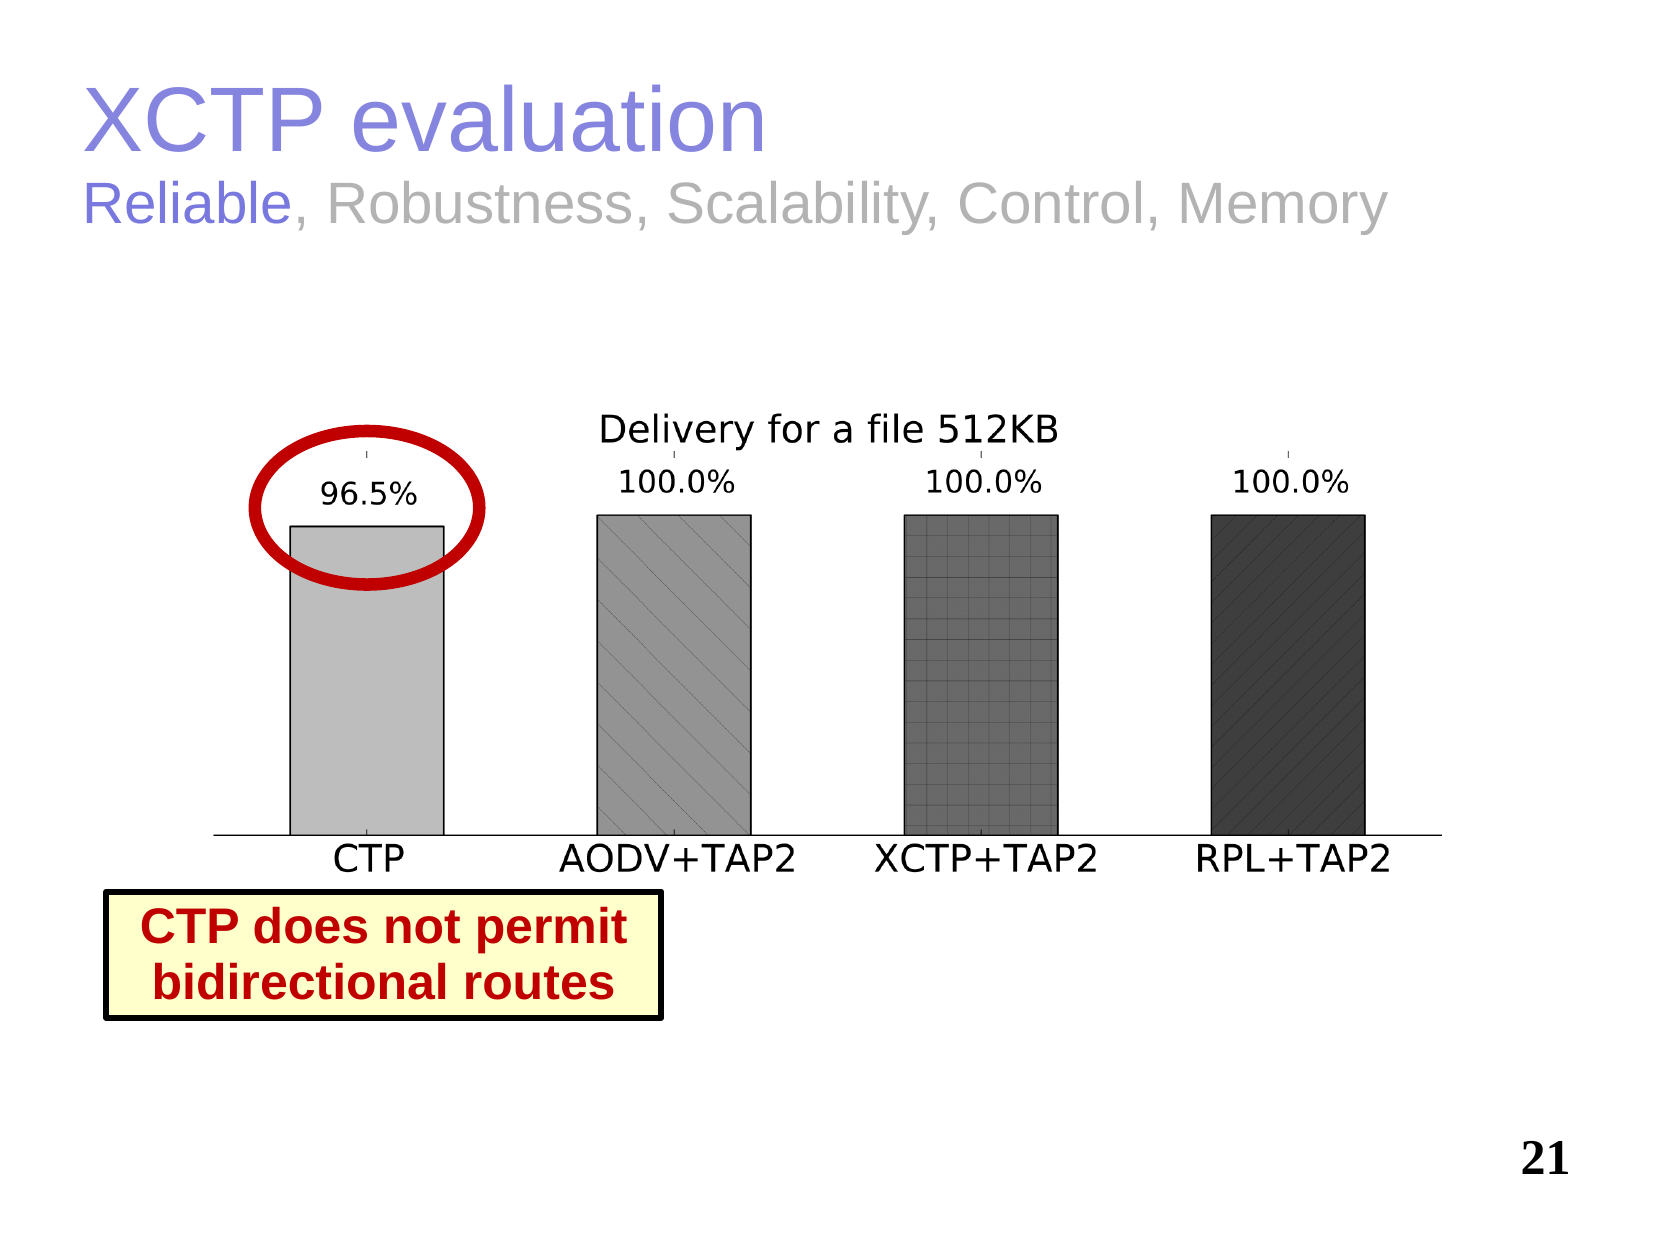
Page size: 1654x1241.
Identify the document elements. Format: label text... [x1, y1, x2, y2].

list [202, 401, 1452, 898]
title XCTP evaluation Reliable, Robustness, Scalability, Control, Memory [82, 49, 1571, 257]
text_box CTP does not permit bidirectional routes [106, 891, 662, 1018]
slide_number 21 [1185, 1129, 1571, 1215]
